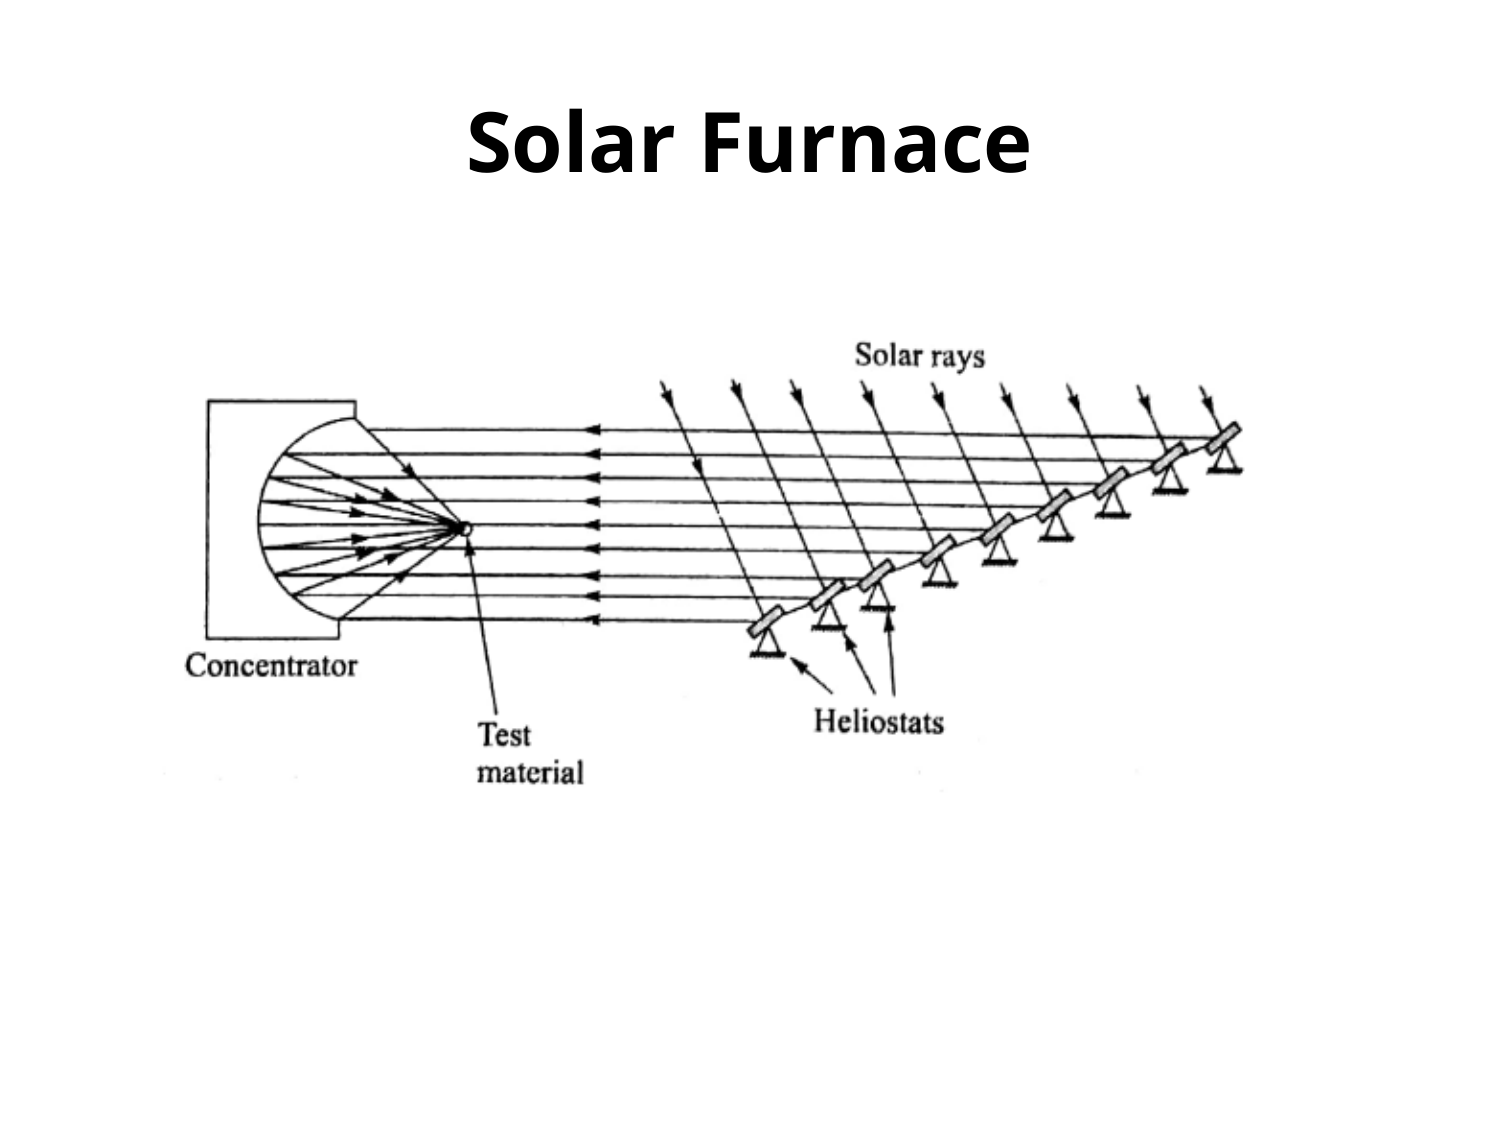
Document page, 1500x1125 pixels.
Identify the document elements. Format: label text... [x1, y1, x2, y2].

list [162, 324, 1286, 801]
title Solar Furnace [75, 45, 1425, 233]
